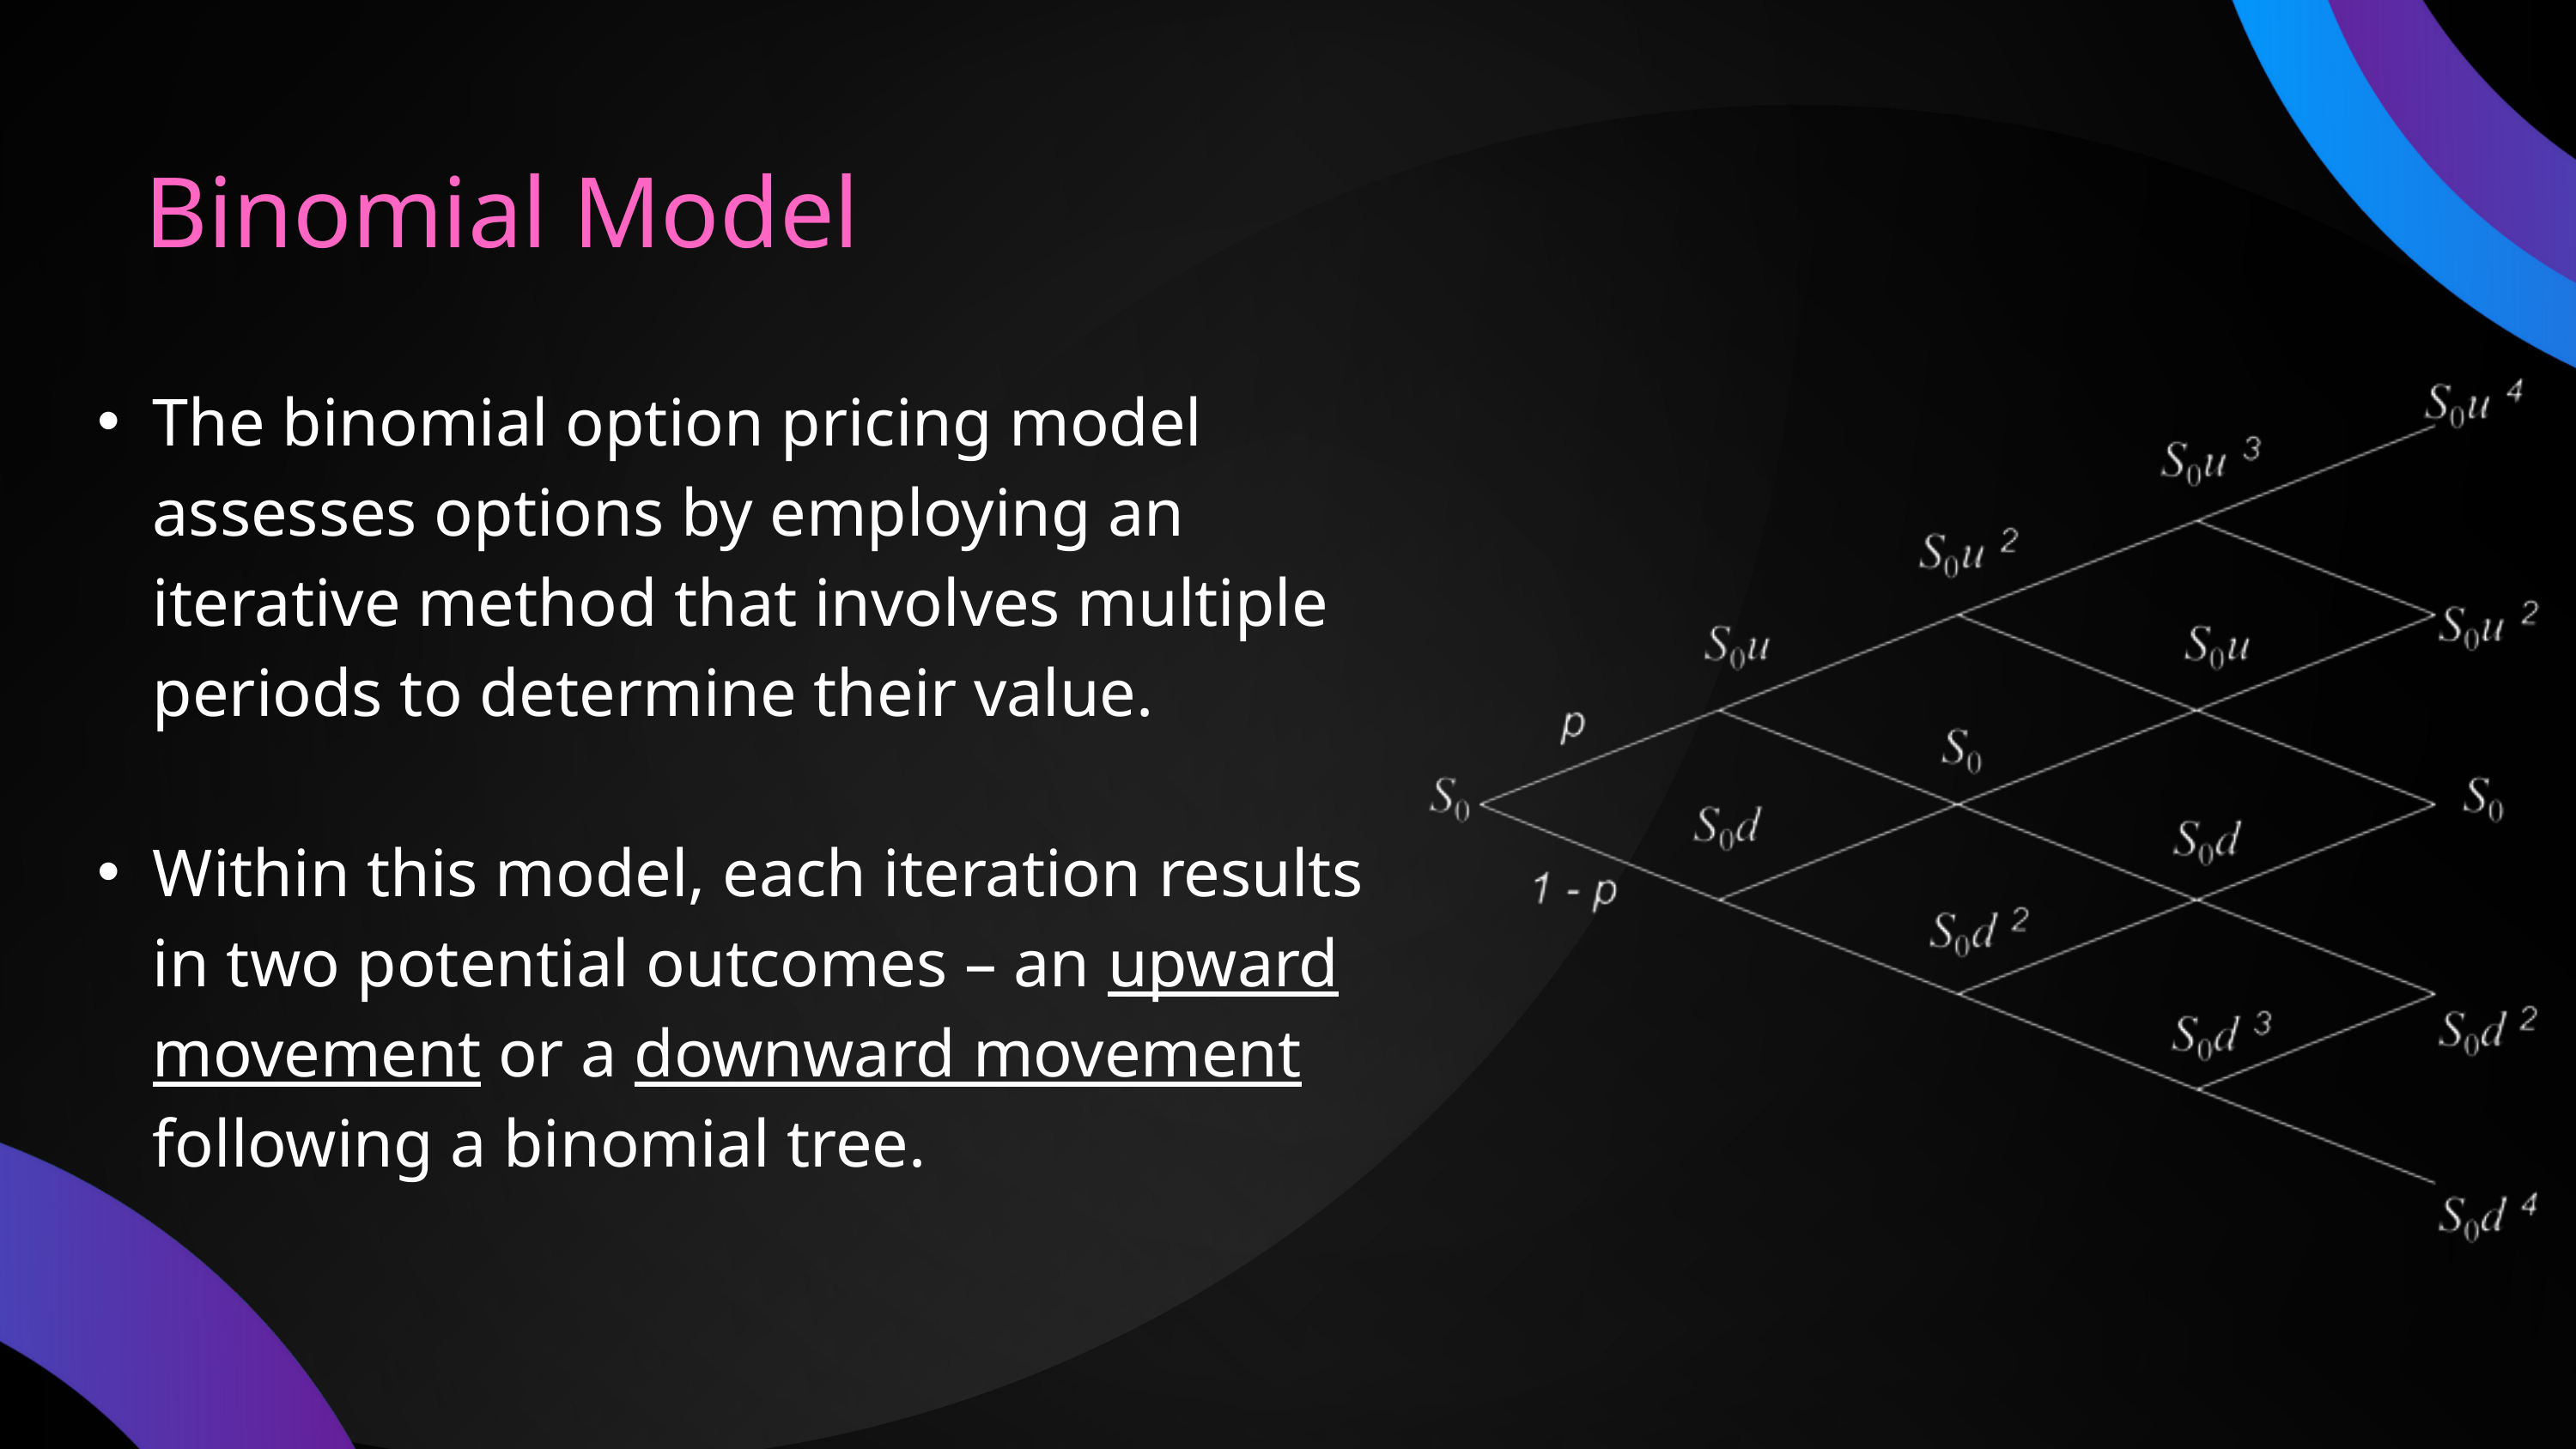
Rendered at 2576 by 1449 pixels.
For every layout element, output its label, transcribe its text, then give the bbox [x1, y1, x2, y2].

text_box [0, 0, 2576, 1449]
text_box The binomial option pricing model assesses options by employing an iterative method that involves multiple periods to determine their value. Within this model, each iteration results in two potential outcomes – an upward movement or a downward movement following a binomial tree. [42, 368, 1404, 1180]
text_box [2186, 0, 2576, 346]
text_box [1425, 346, 2576, 1272]
text_box [0, 1100, 441, 1449]
text_box Binomial Model [144, 124, 1471, 267]
